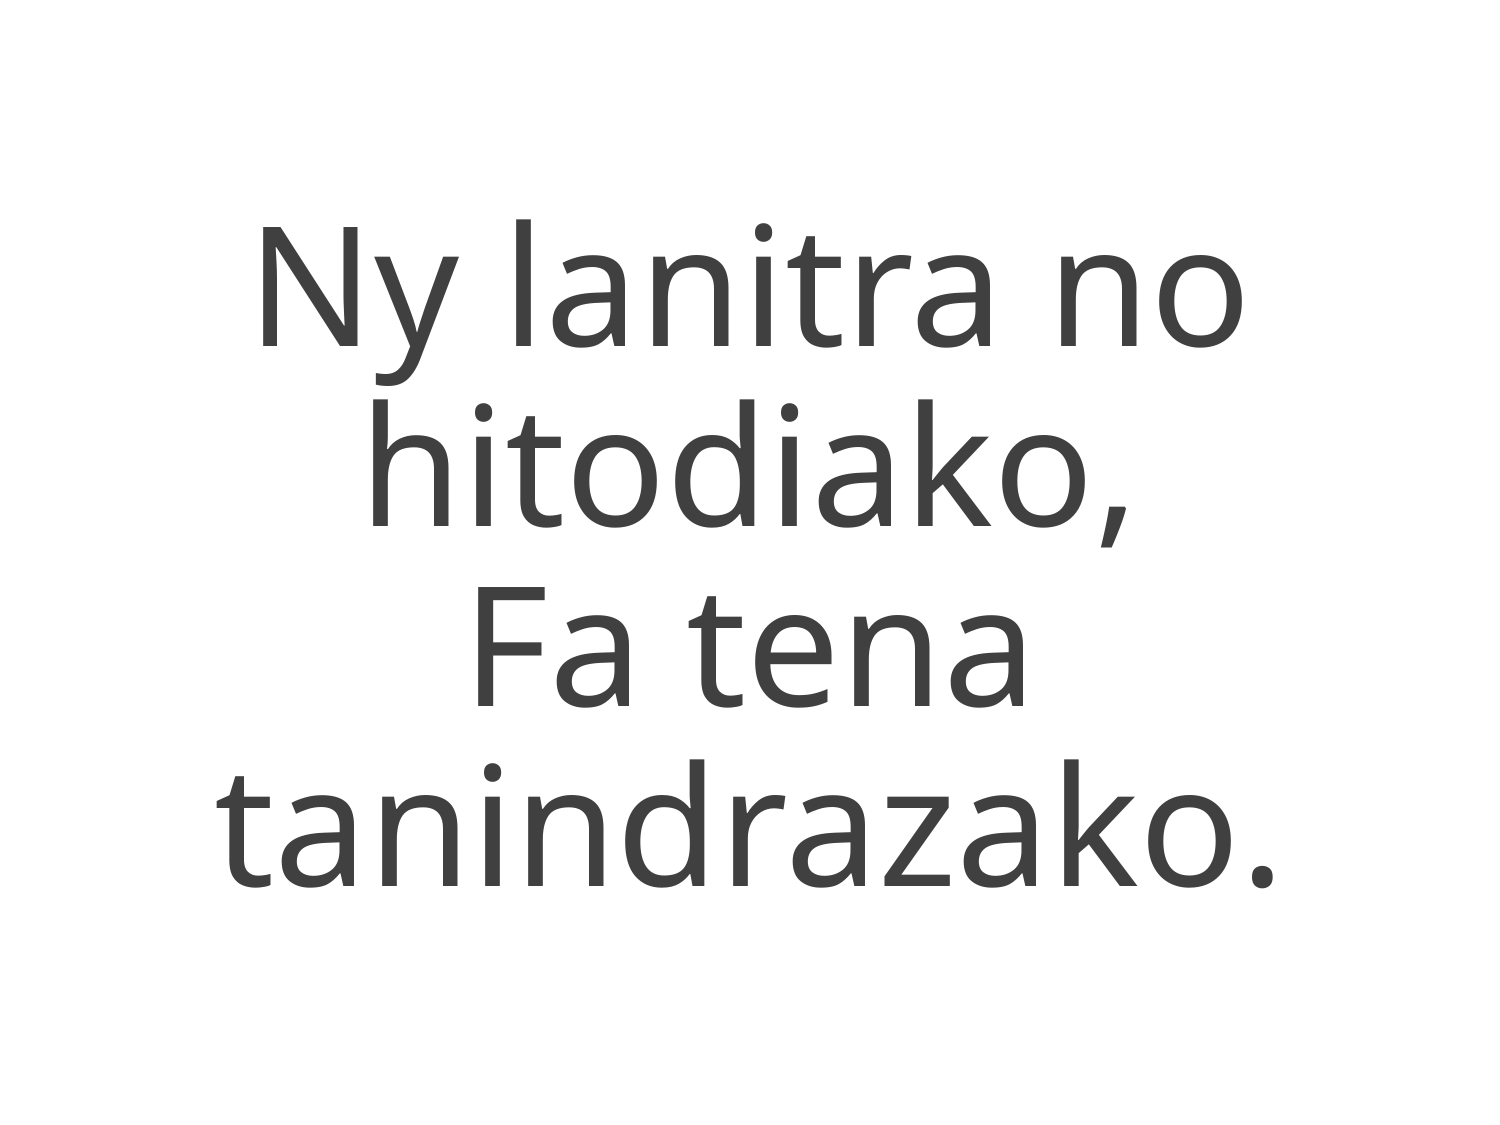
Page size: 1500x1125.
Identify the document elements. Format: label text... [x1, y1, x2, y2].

title Ny lanitra no hitodiako, Fa tena tanindrazako. [0, 453, 1500, 672]
